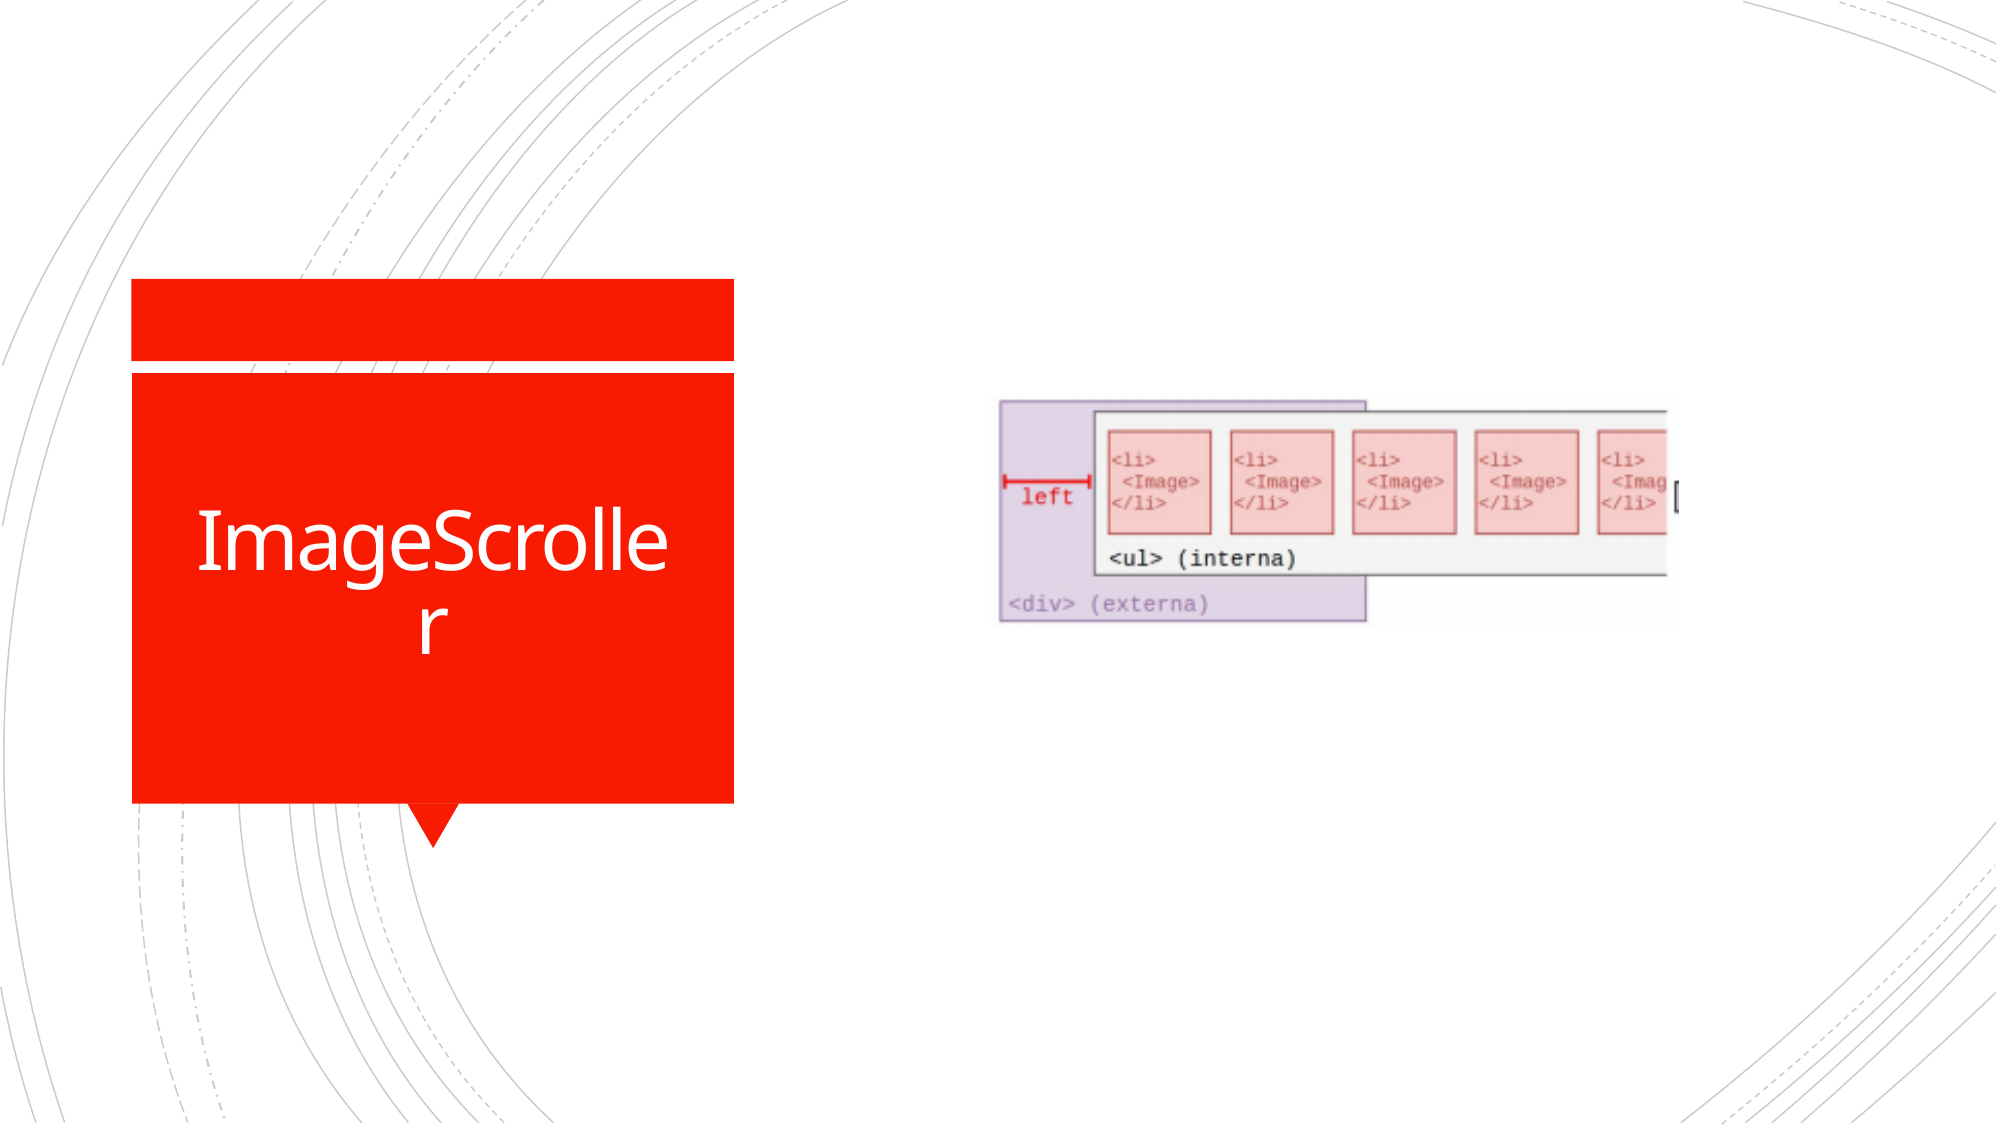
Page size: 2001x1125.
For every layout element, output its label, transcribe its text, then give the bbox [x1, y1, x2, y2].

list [984, 384, 1680, 639]
title ImageScroller [145, 385, 720, 789]
